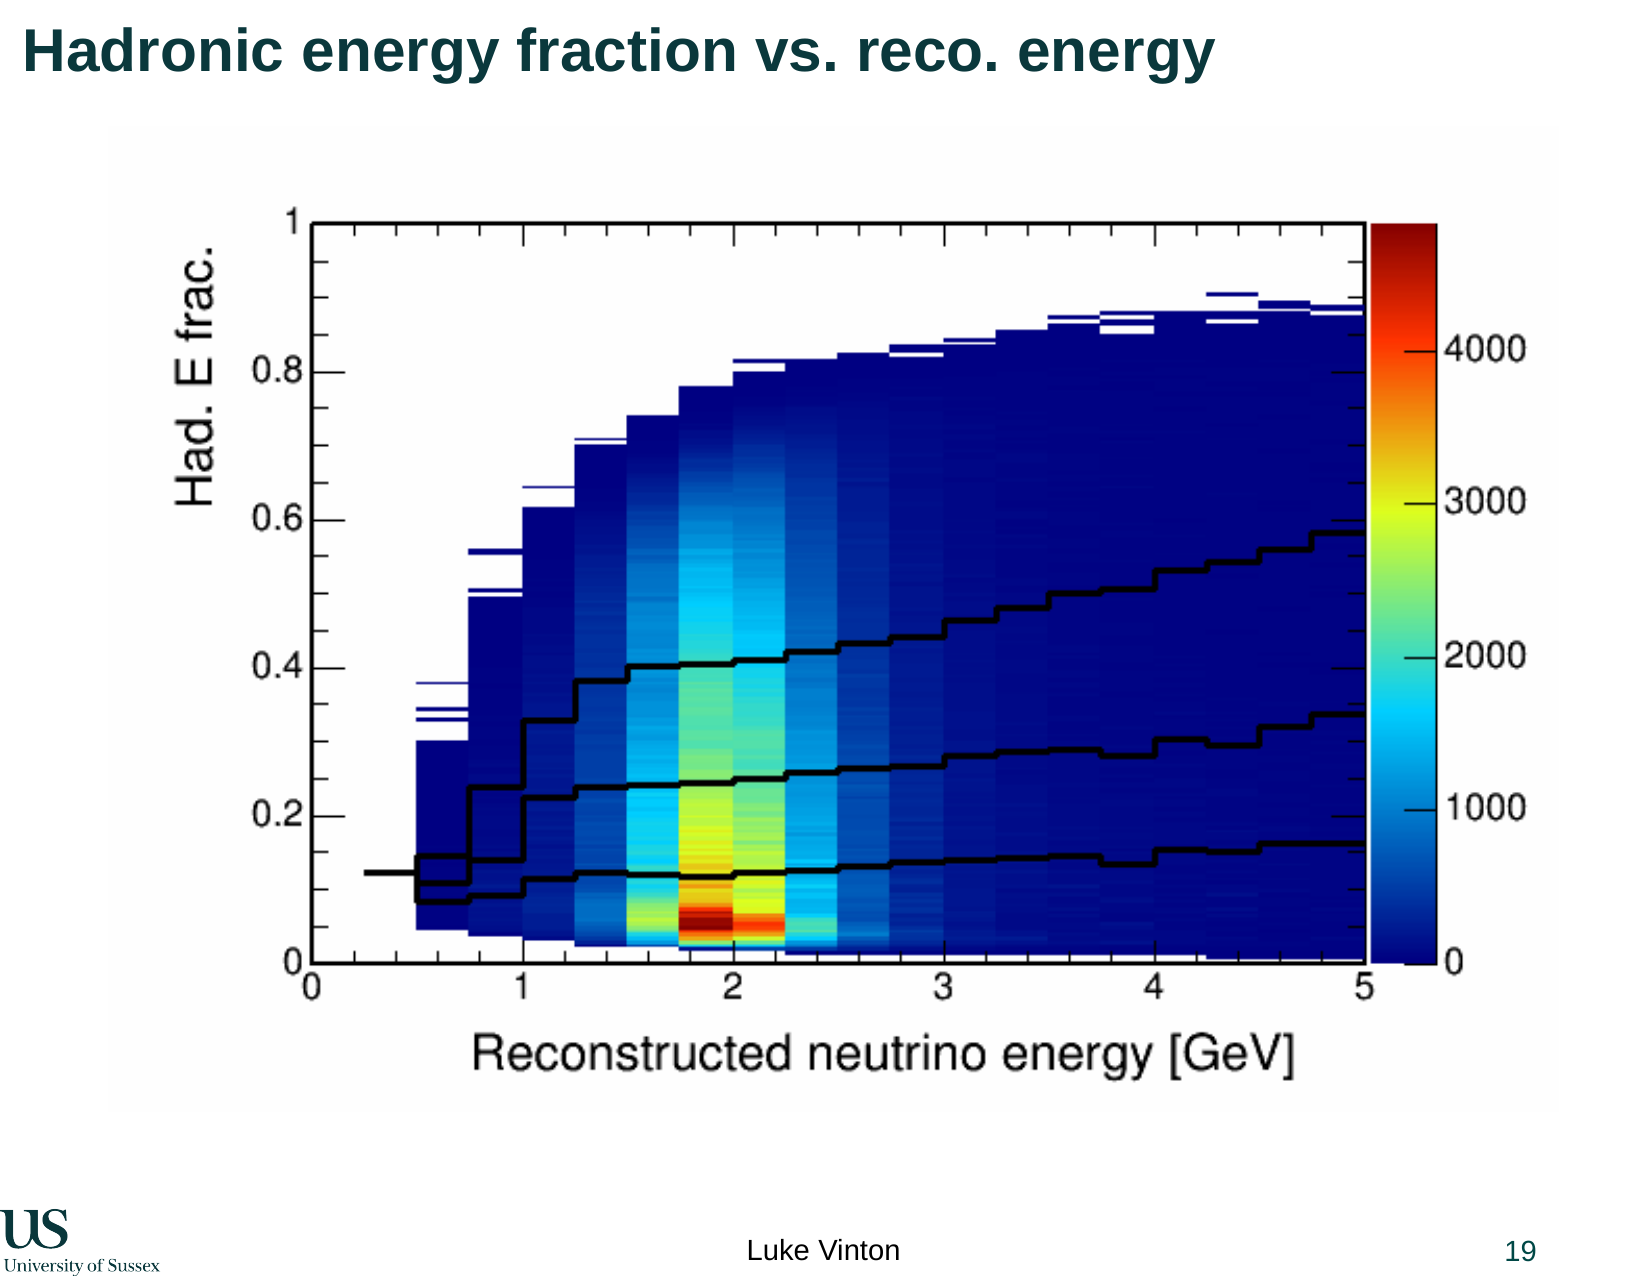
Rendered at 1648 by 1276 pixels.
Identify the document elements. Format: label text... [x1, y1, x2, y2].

title Hadronic energy fraction vs. reco. energy [22, 10, 1395, 106]
picture [108, 126, 1559, 1113]
picture [0, 1199, 188, 1276]
